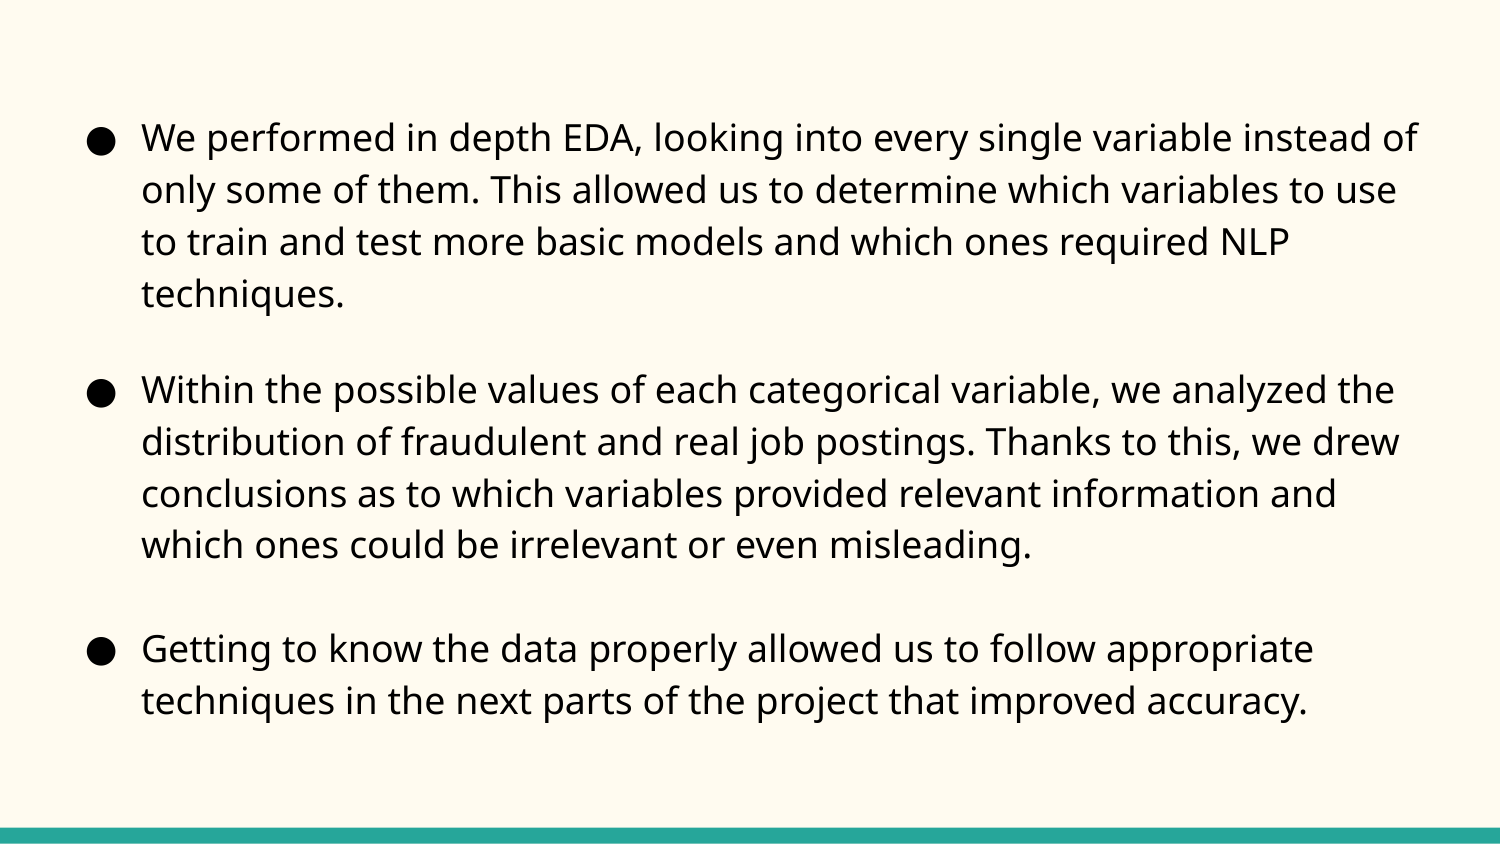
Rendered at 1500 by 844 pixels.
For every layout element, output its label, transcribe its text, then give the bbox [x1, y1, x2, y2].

list We performed in depth EDA, looking into every single variable instead of only some of them. This allowed us to determine which variables to use to train and test more basic models and which ones required NLP techniques. Within the possible values of each categorical variable, we analyzed the distribution of fraudulent and real job postings. Thanks to this, we drew conclusions as to which variables provided relevant information and which ones could be irrelevant or even misleading. Getting to know the data properly allowed us to follow appropriate techniques in the next parts of the project that improved accuracy. [51, 92, 1449, 702]
